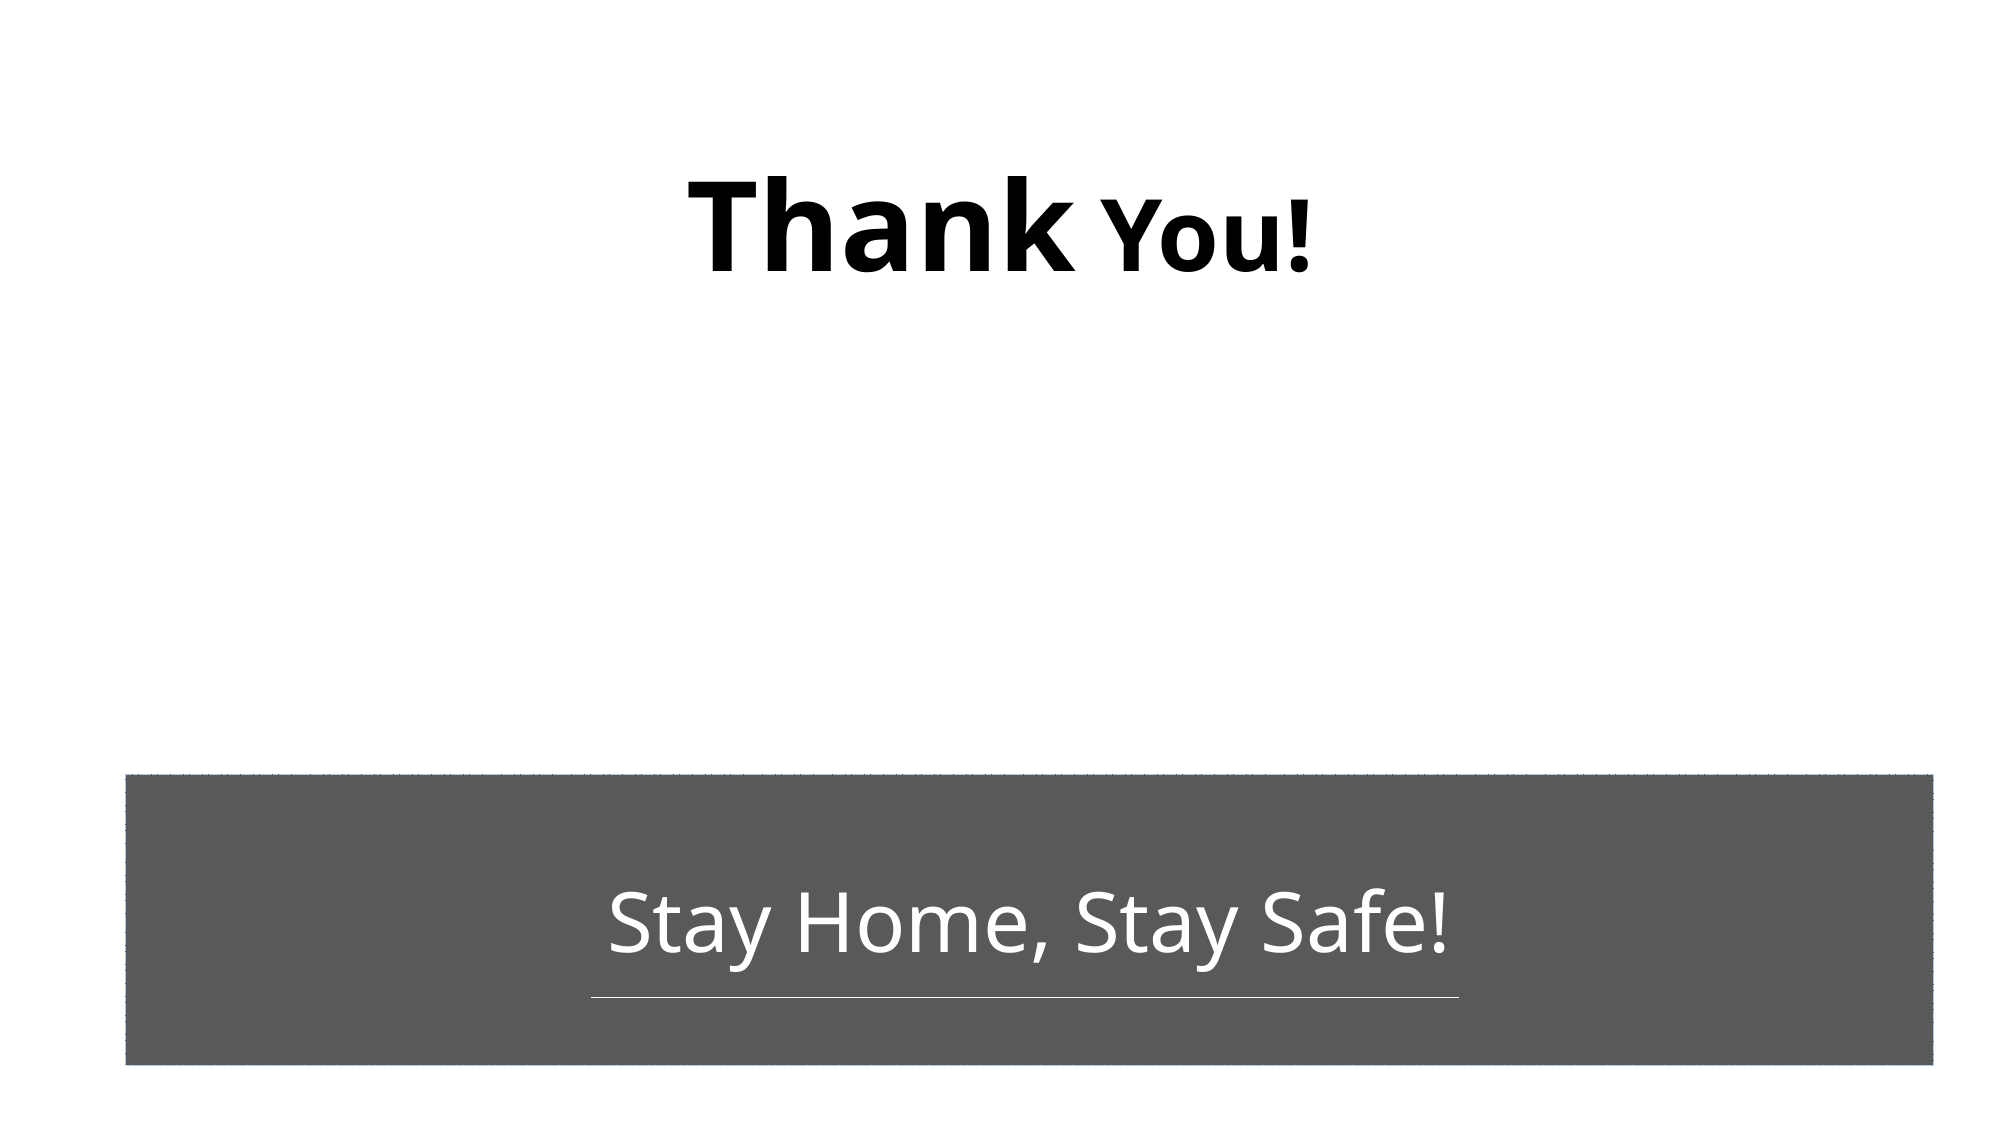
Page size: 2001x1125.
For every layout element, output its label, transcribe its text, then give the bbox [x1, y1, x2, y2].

text_box Stay Home, Stay Safe! [125, 774, 1934, 1066]
title Thank You! [137, 59, 1863, 402]
list [66, 712, 1907, 1039]
